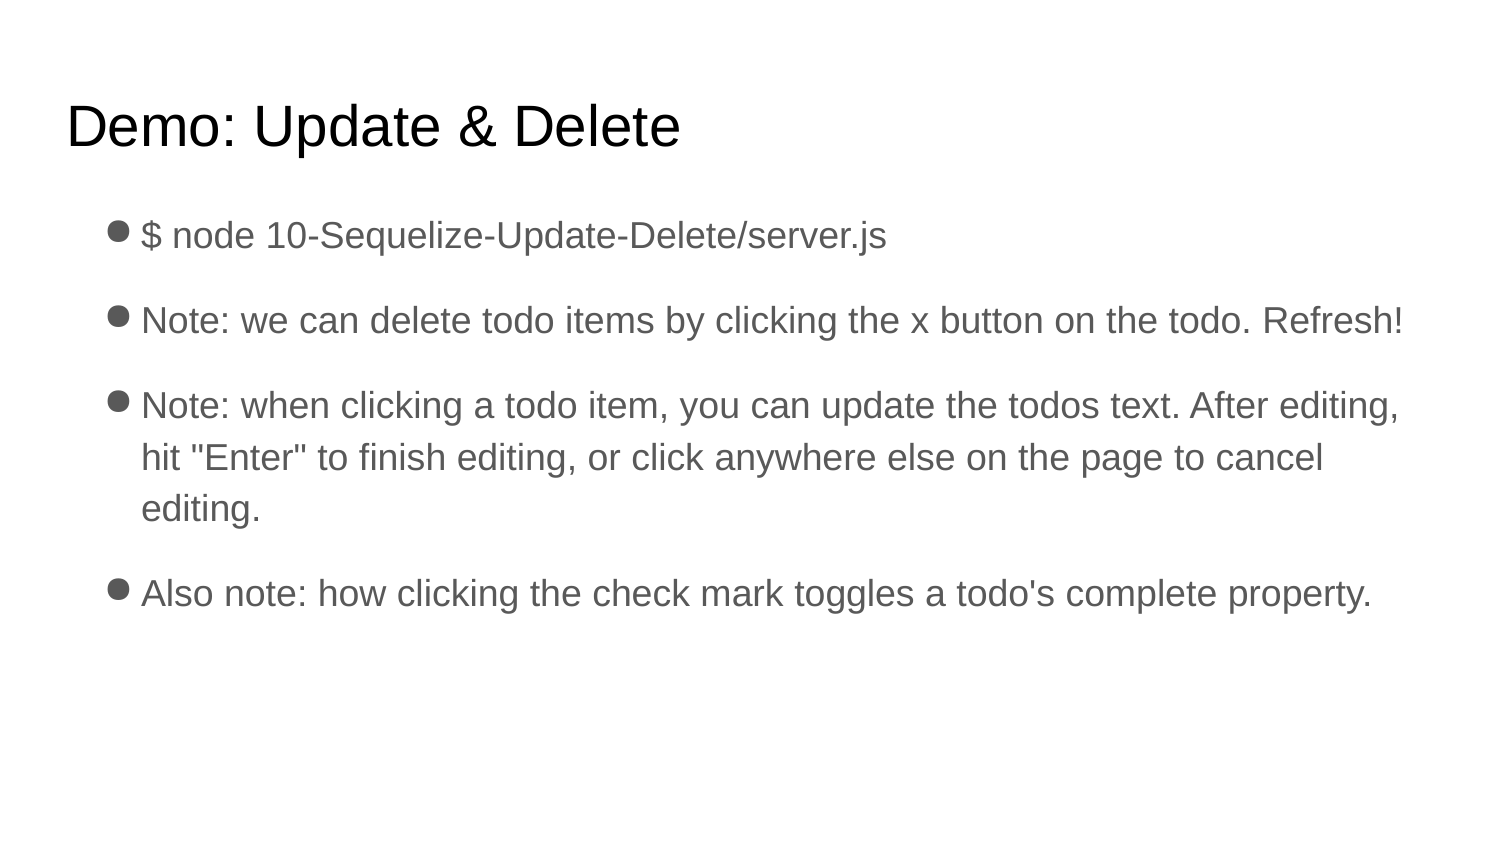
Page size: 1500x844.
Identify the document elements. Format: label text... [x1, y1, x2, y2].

list $ node 10-Sequelize-Update-Delete/server.js Note: we can delete todo items by clicking the x button on the todo. Refresh! Note: when clicking a todo item, you can update the todos text. After editing, hit "Enter" to finish editing, or click anywhere else on the page to cancel editing. Also note: how clicking the check mark toggles a todo's complete property. [51, 189, 1449, 750]
title Demo: Update & Delete [51, 72, 1449, 167]
